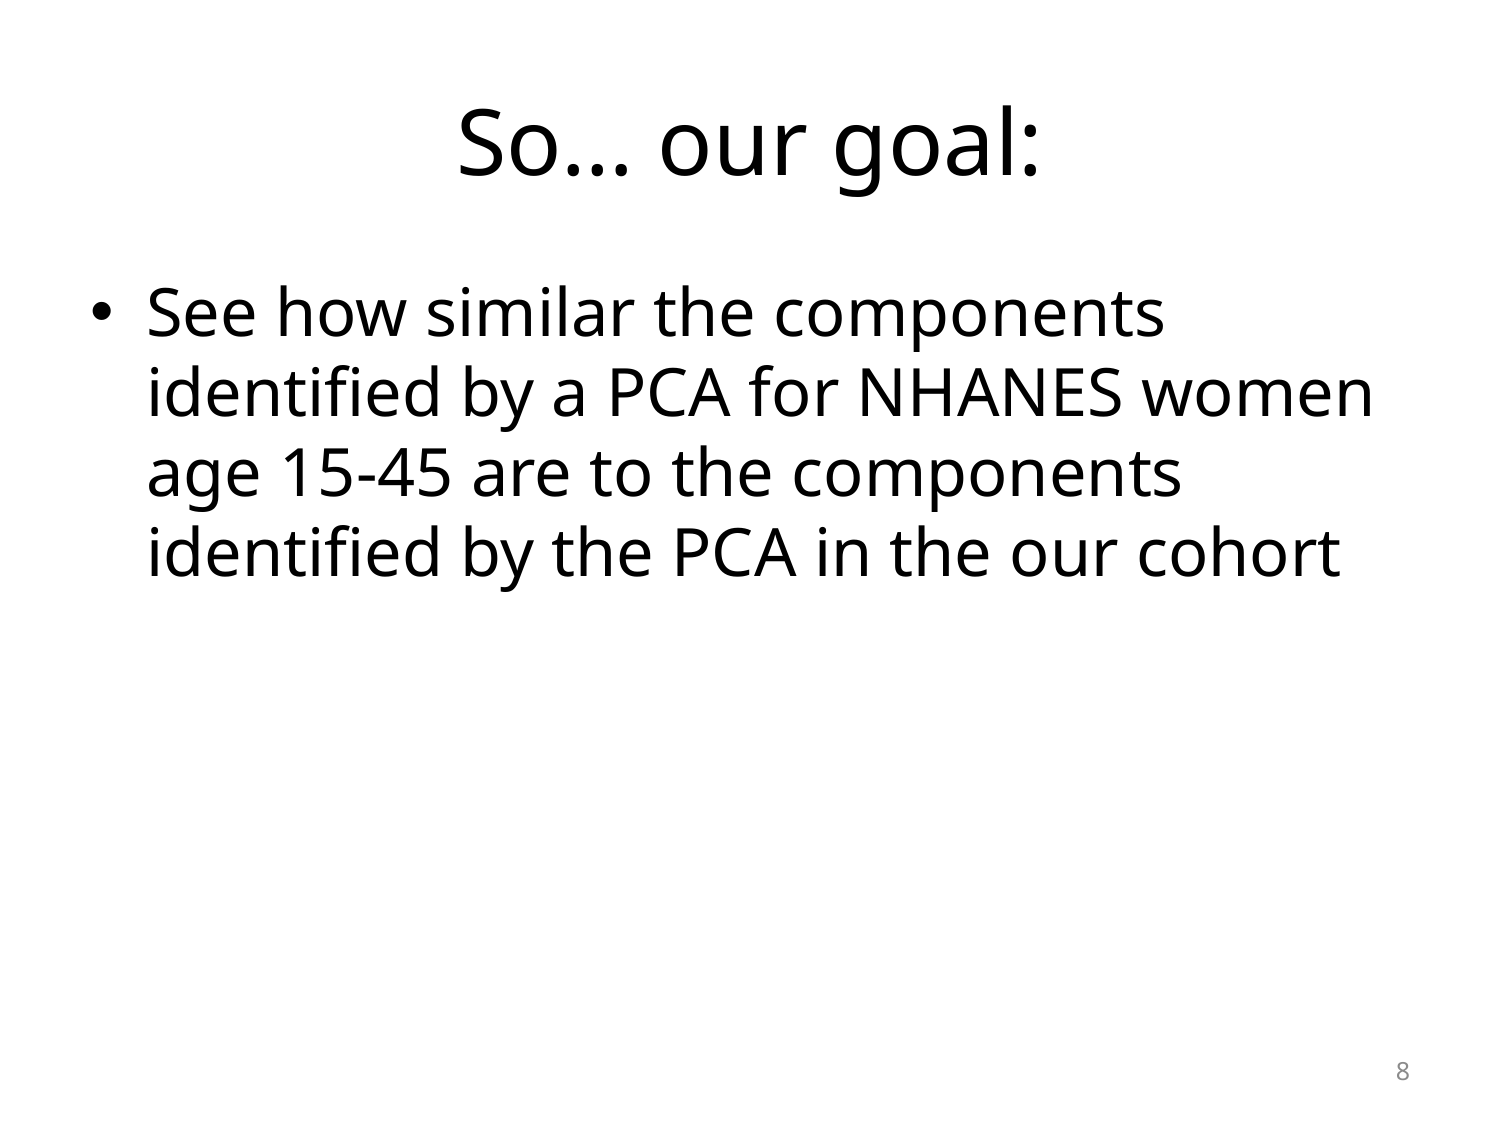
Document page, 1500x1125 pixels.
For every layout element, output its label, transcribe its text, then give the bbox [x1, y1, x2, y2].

list See how similar the components identified by a PCA for NHANES women age 15-45 are to the components identified by the PCA in the our cohort [75, 262, 1425, 1005]
slide_number 8 [1074, 1042, 1425, 1103]
title So… our goal: [75, 45, 1425, 233]
